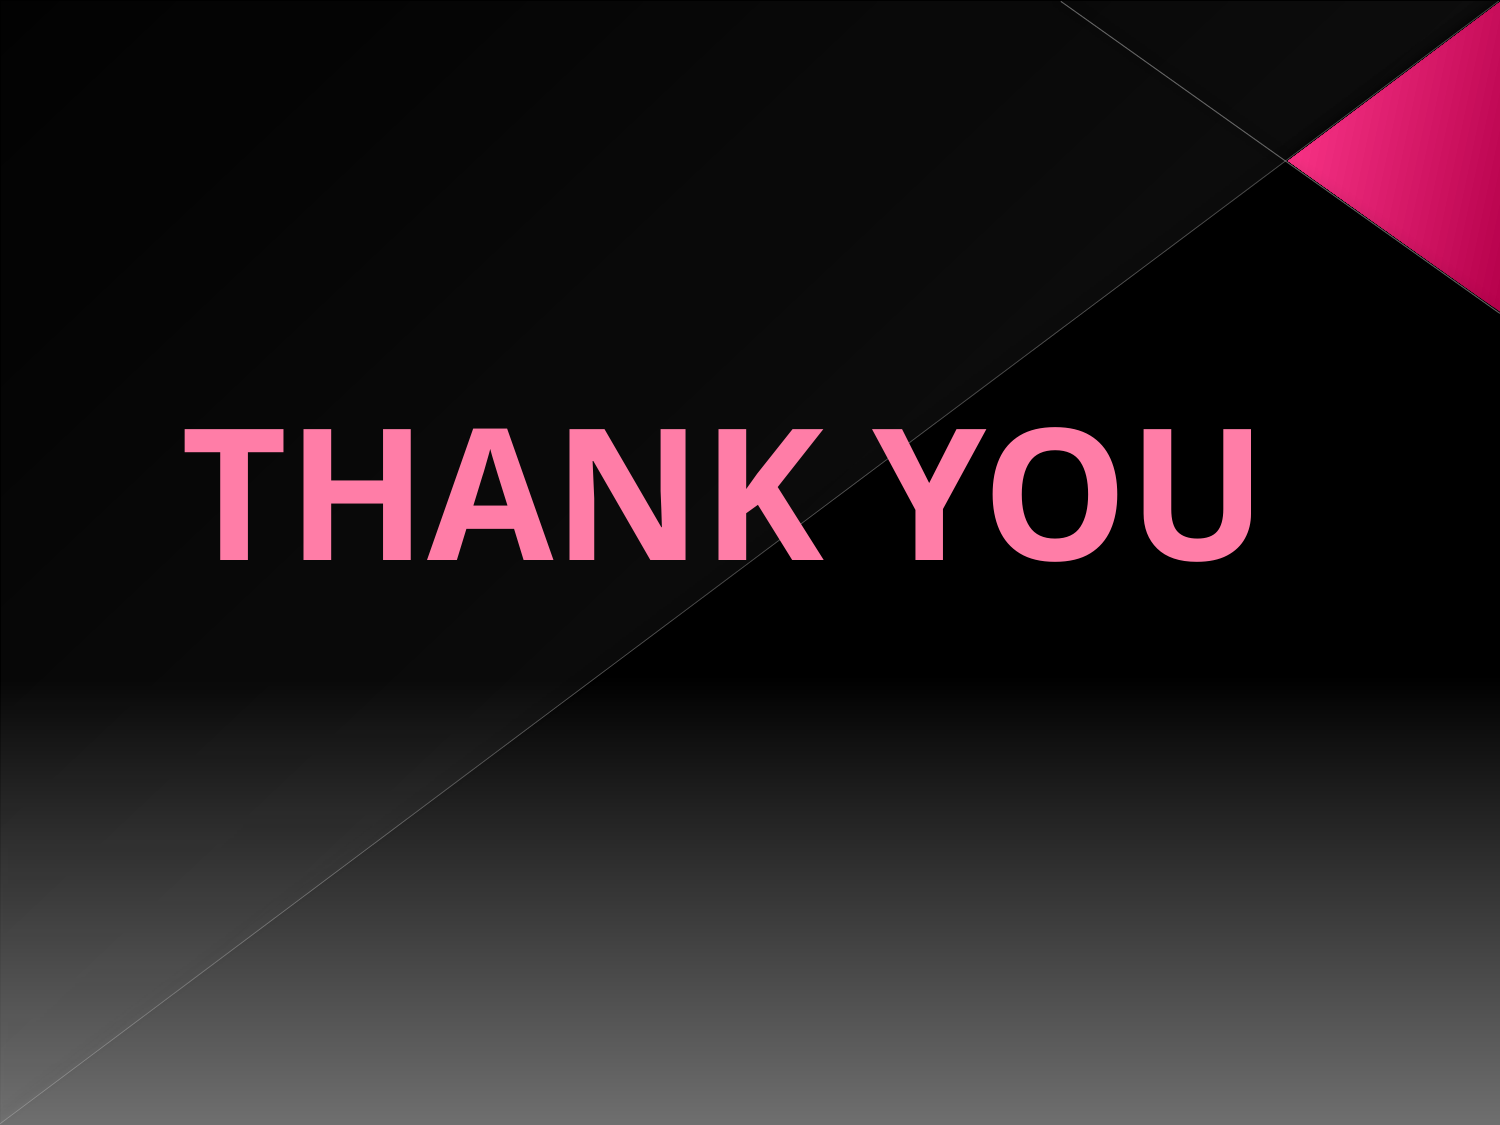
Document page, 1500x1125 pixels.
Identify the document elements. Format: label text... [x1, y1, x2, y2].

title THANK YOU [62, 44, 1447, 917]
